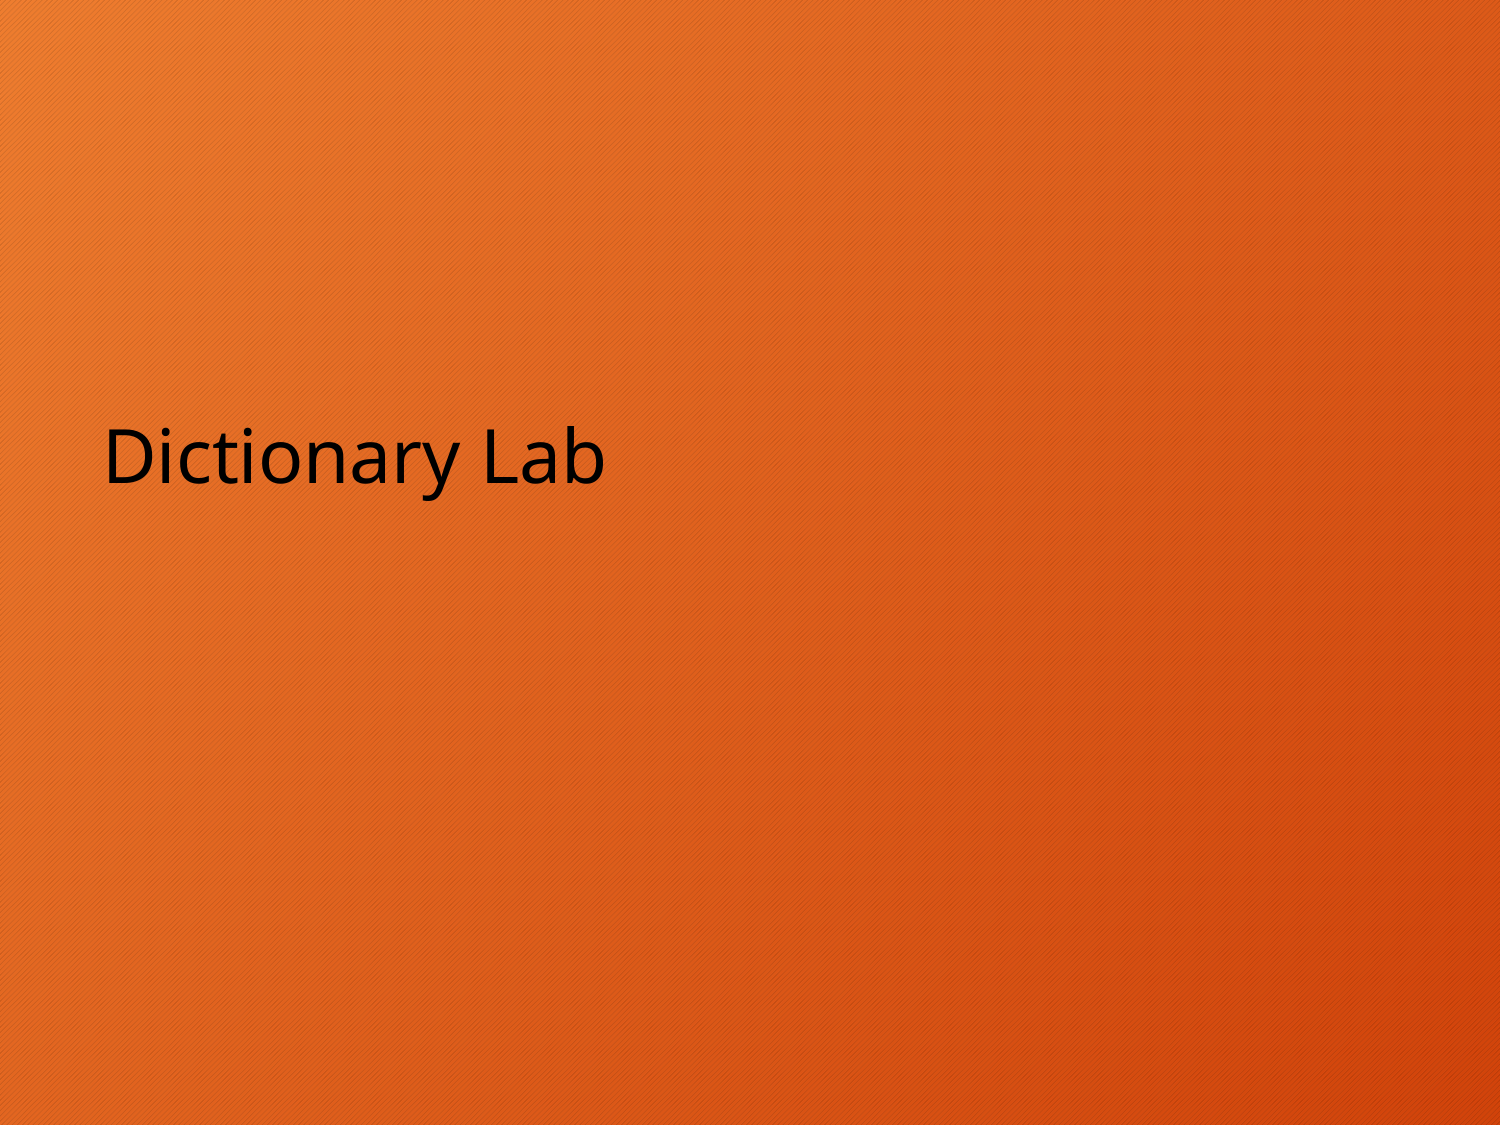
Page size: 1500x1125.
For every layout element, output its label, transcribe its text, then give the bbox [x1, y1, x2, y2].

text_box Dictionary Lab [87, 400, 1236, 506]
